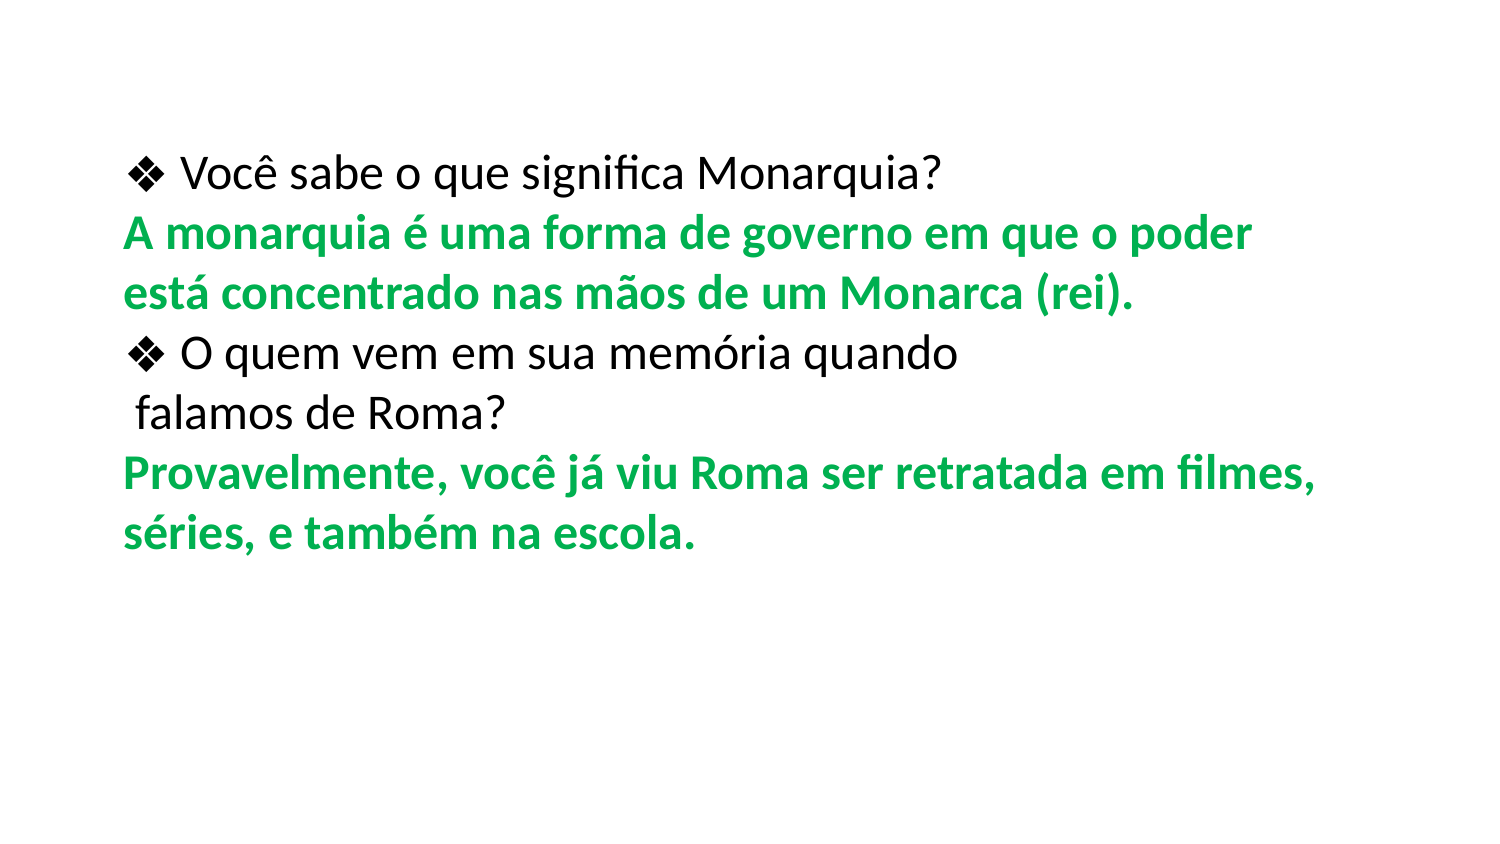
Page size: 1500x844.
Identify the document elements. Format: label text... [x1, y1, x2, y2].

text_box Você sabe o que significa Monarquia? A monarquia é uma forma de governo em que o poder está concentrado nas mãos de um Monarca (rei). O quem vem em sua memória quando falamos de Roma? Provavelmente, você já viu Roma ser retratada em filmes, séries, e também na escola. [108, 132, 1362, 663]
